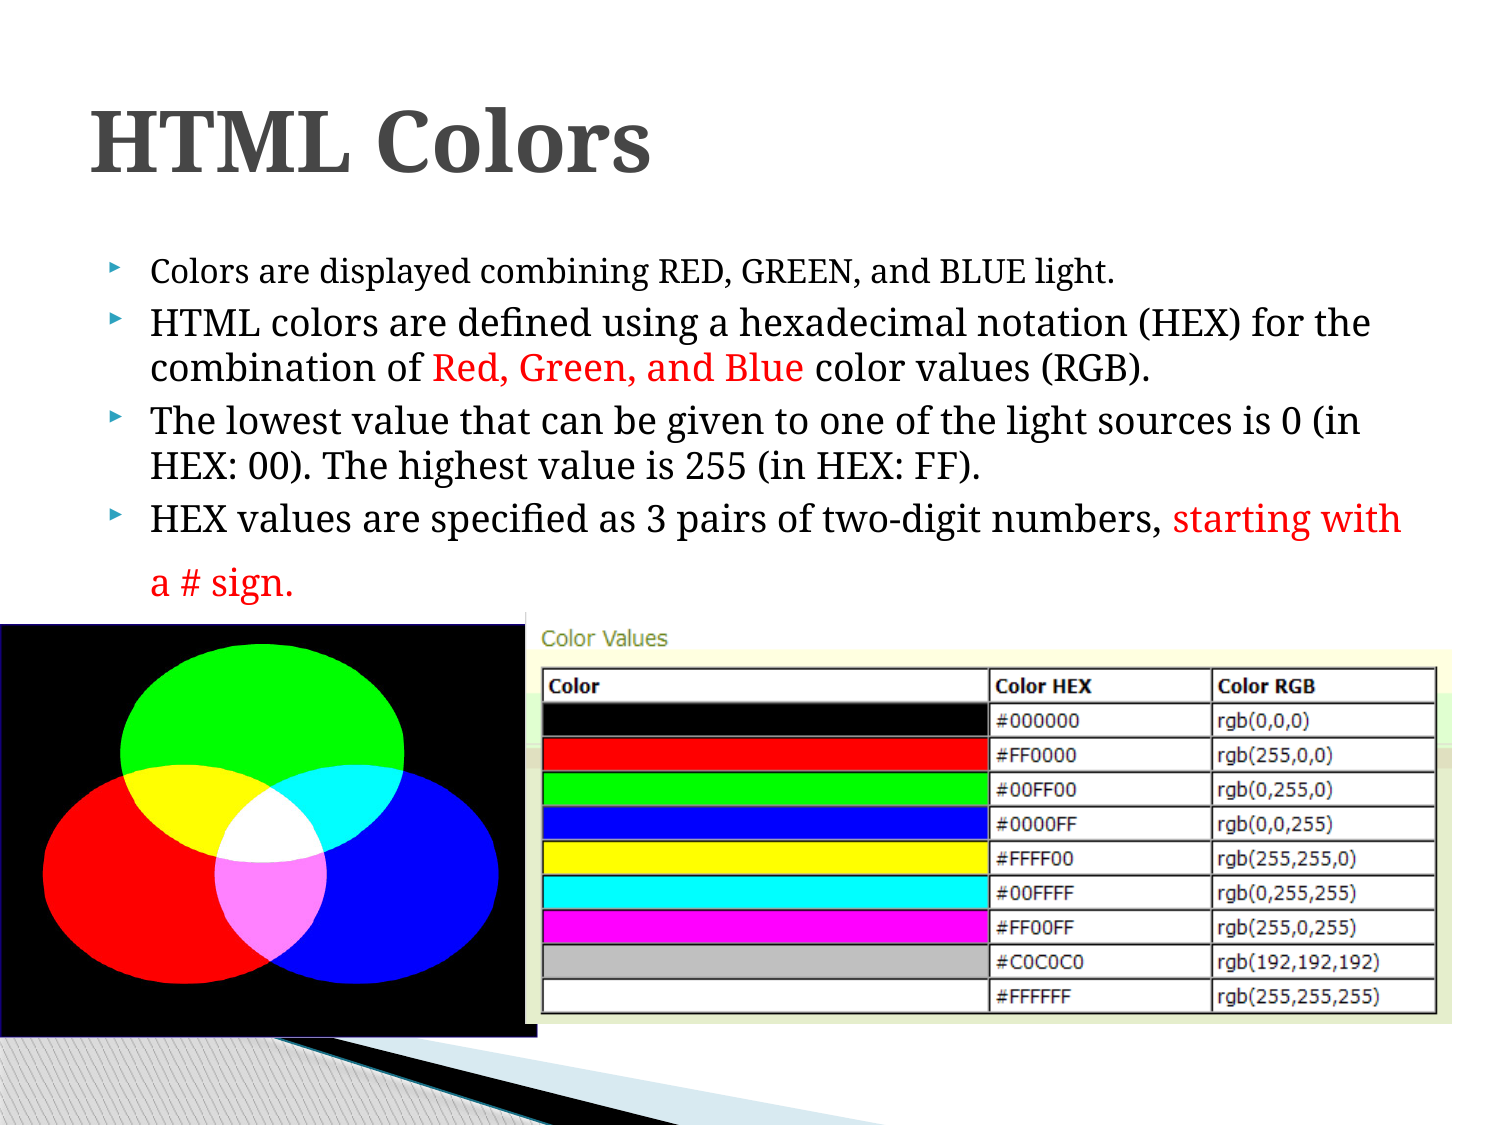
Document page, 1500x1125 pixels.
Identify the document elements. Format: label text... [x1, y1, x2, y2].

list Colors are displayed combining RED, GREEN, and BLUE light. HTML colors are defined using a hexadecimal notation (HEX) for the combination of Red, Green, and Blue color values (RGB). The lowest value that can be given to one of the light sources is 0 (in HEX: 00). The highest value is 255 (in HEX: FF). HEX values are specified as 3 pairs of two-digit numbers, starting with a # sign. [75, 243, 1425, 624]
title HTML Colors [75, 45, 1425, 233]
picture [0, 612, 1452, 1038]
